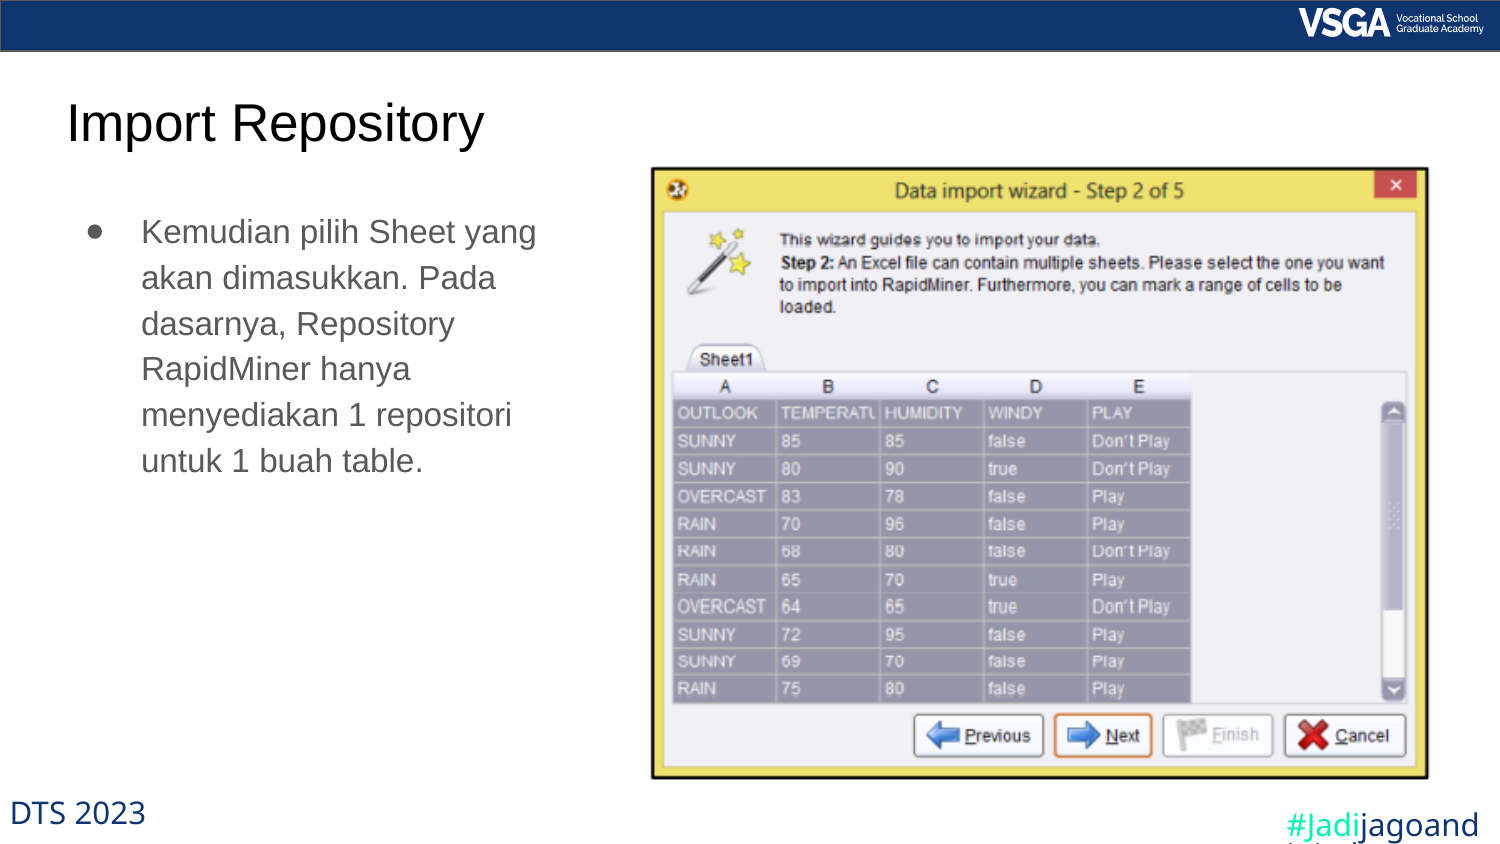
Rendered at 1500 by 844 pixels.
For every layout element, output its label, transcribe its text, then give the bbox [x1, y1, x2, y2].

picture [648, 166, 1432, 783]
list Kemudian pilih Sheet yang akan dimasukkan. Pada dasarnya, Repository RapidMiner hanya menyediakan 1 repositori untuk 1 buah table. [51, 189, 615, 750]
title Import Repository [51, 72, 1449, 167]
picture [1284, 0, 1498, 79]
